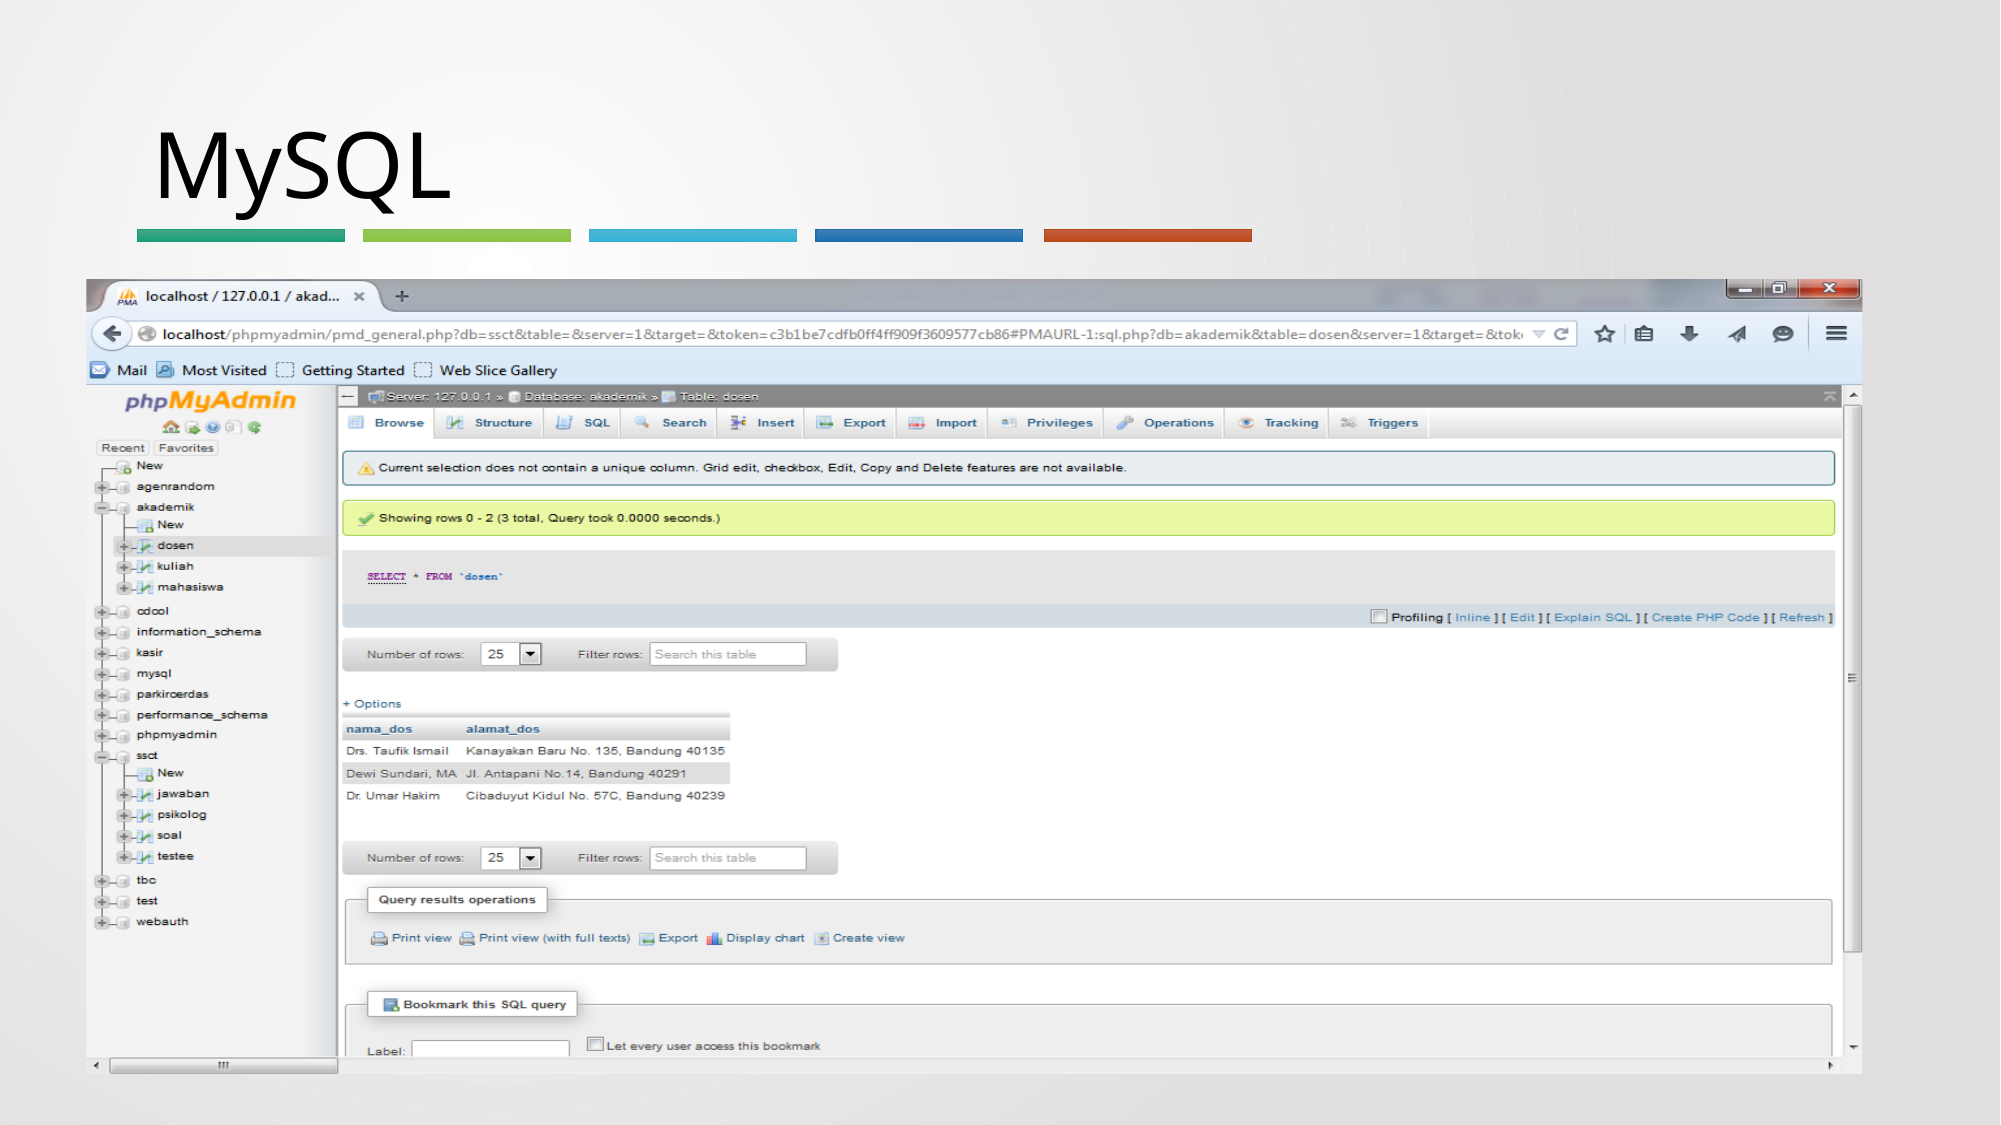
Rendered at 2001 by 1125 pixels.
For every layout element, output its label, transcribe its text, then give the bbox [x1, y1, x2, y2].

picture [86, 279, 1863, 1074]
title MySQL [137, 59, 1863, 278]
